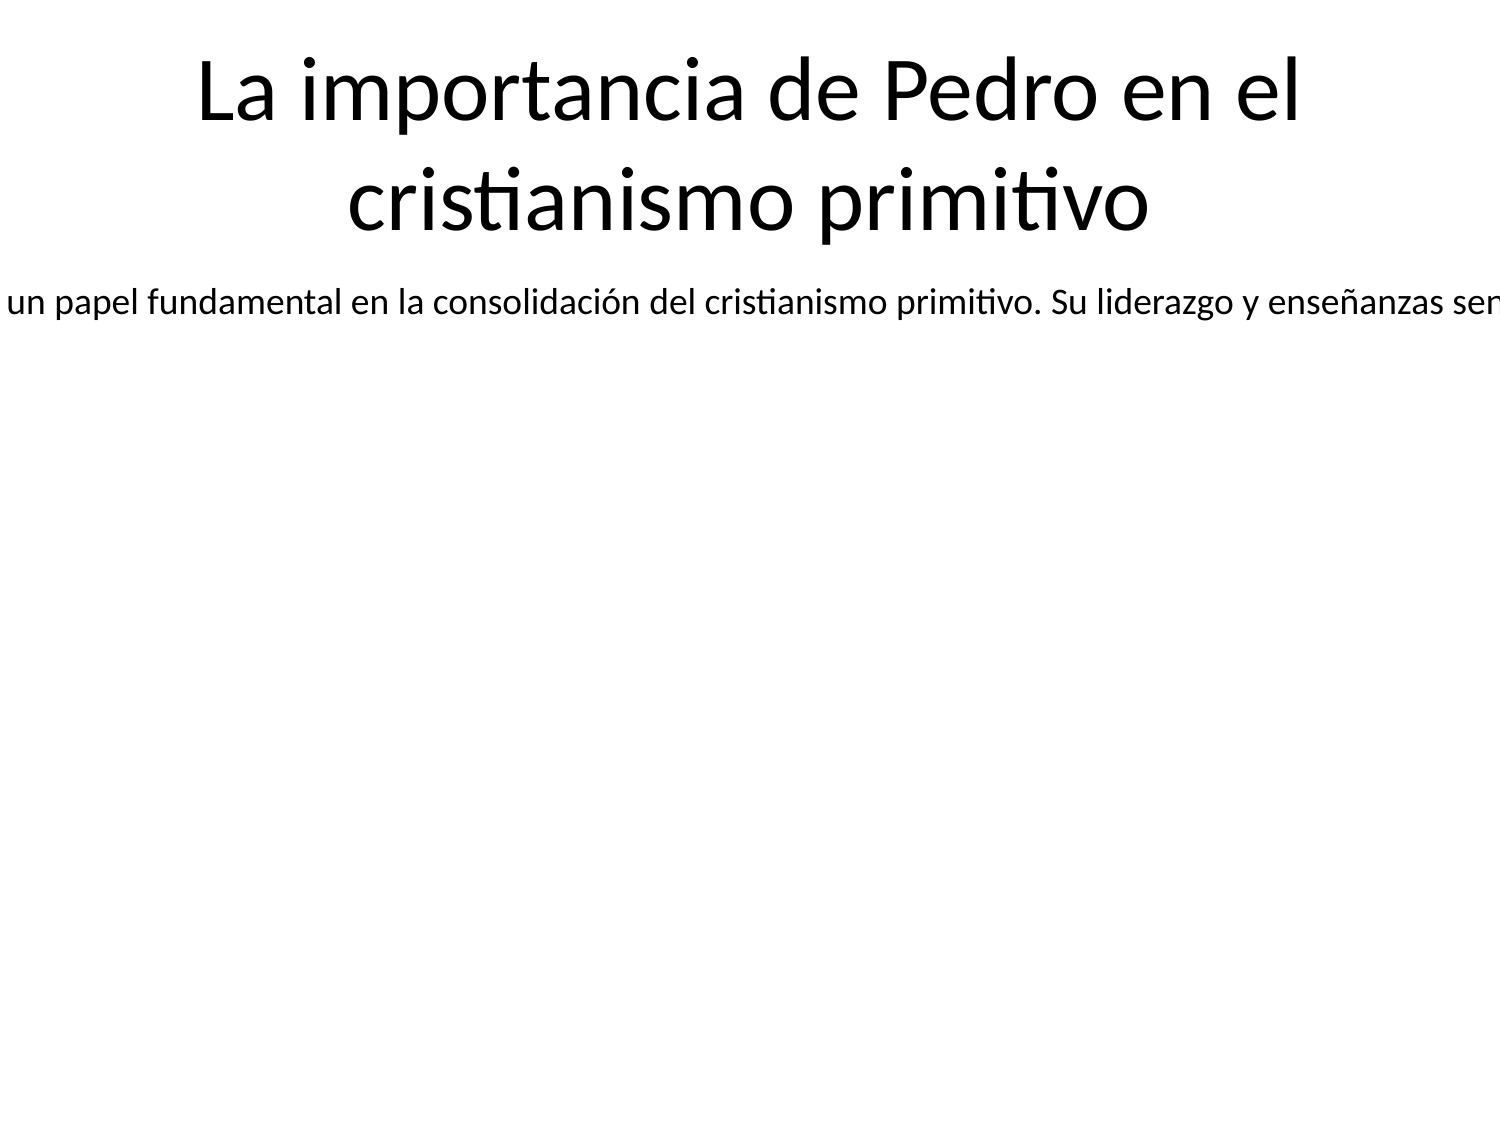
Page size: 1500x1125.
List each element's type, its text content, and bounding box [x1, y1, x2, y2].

text_box Pedro fue reconocido como el primer papa de la Iglesia Católica y desempeñó un papel fundamental en la consolidación del cristianismo primitivo. Su liderazgo y enseñanzas sentaron las bases para la organización eclesiástica posterior. [0, 224, 1500, 330]
title La importancia de Pedro en el cristianismo primitivo [75, 45, 1425, 224]
